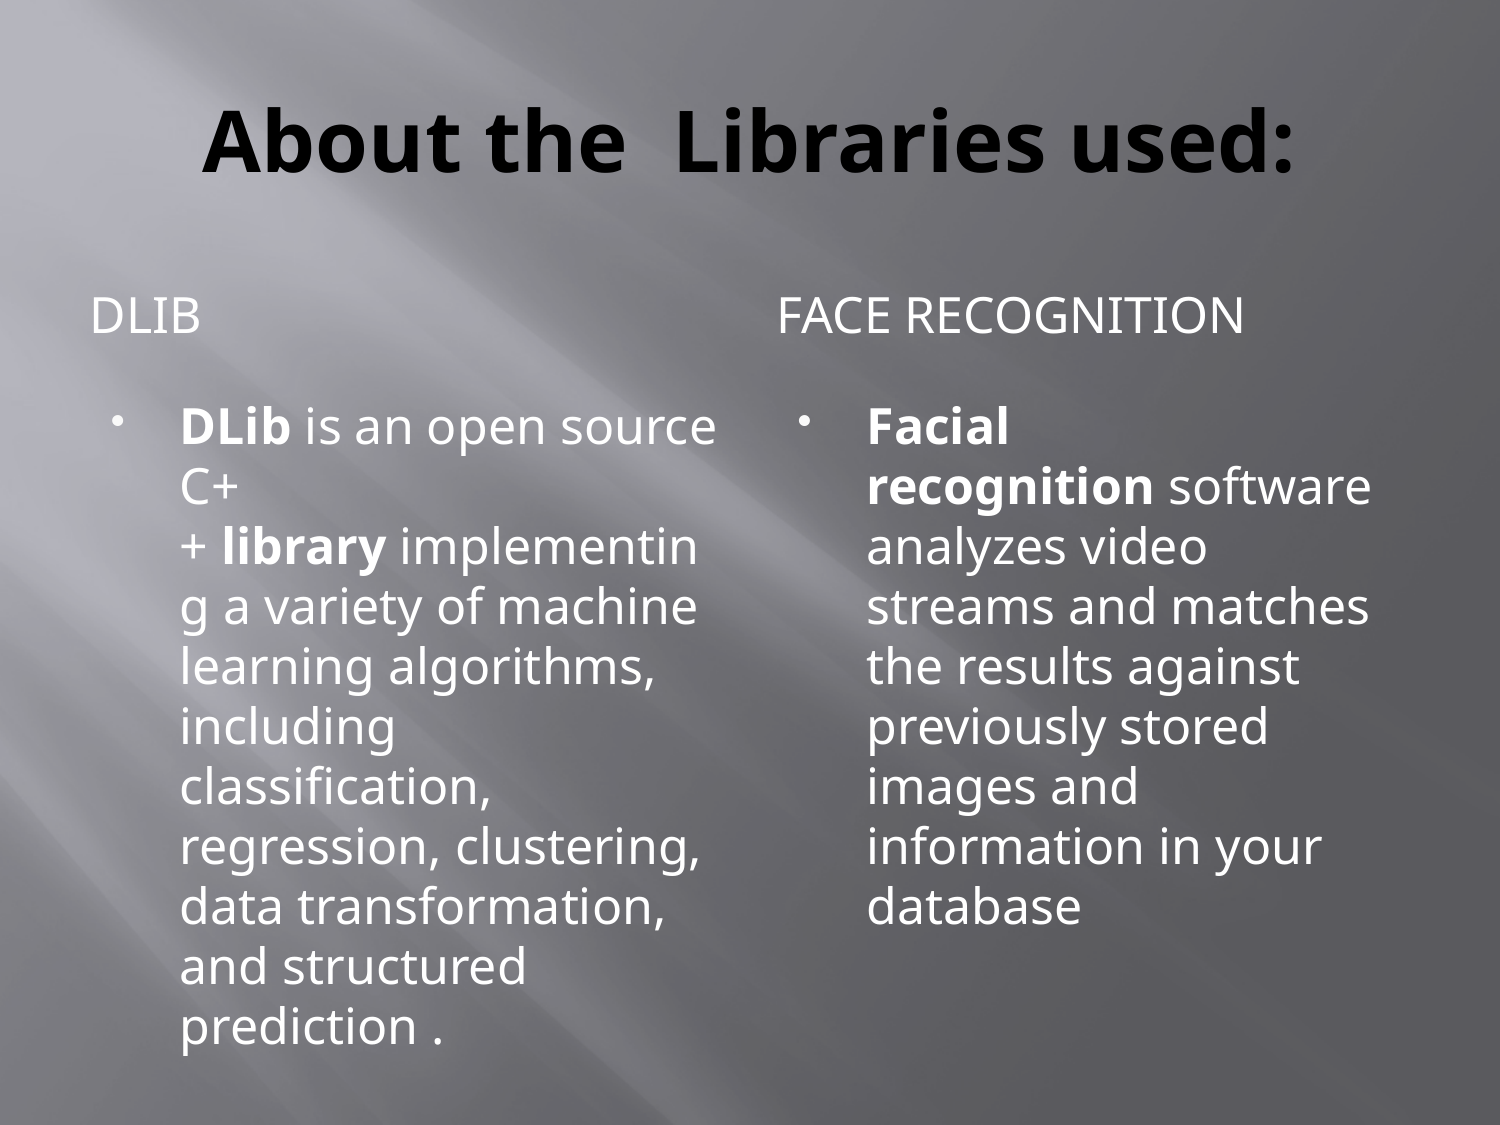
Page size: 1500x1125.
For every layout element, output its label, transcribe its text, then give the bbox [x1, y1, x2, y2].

list Face recognition [761, 251, 1425, 375]
list Facial recognition software analyzes video streams and matches the results against previously stored images and information in your database [761, 387, 1425, 1005]
list DLib [75, 251, 738, 375]
list DLib is an open source C++ library implementing a variety of machine learning algorithms, including classification, regression, clustering, data transformation, and structured prediction . [75, 387, 738, 1005]
title About the Libraries used: [75, 44, 1425, 233]
